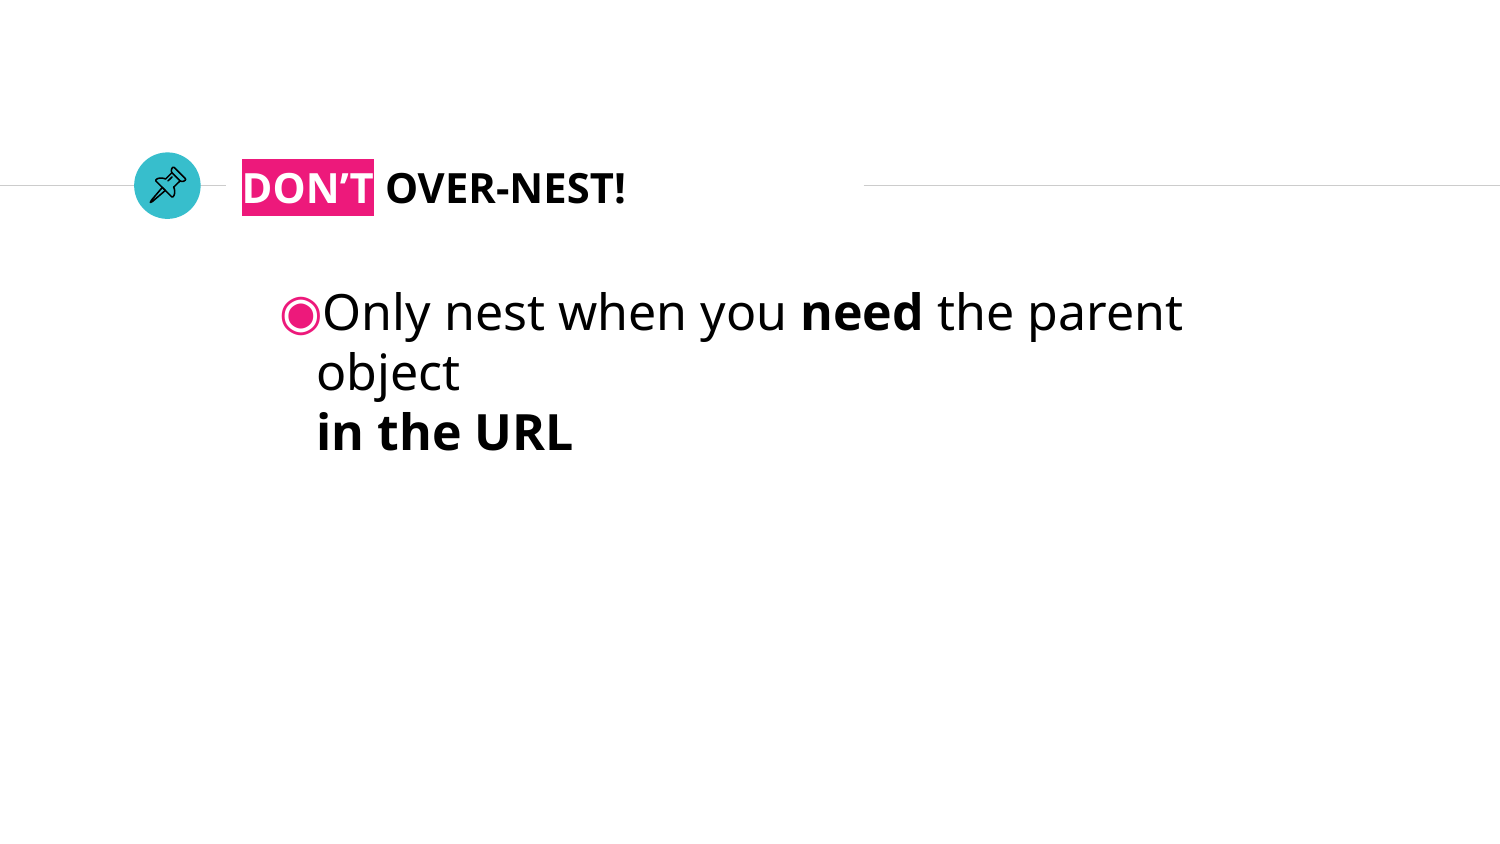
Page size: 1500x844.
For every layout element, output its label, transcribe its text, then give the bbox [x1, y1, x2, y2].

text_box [150, 166, 186, 203]
list Only nest when you need the parent object in the URL [226, 265, 1344, 741]
title DON’T OVER-NEST! [226, 151, 863, 223]
